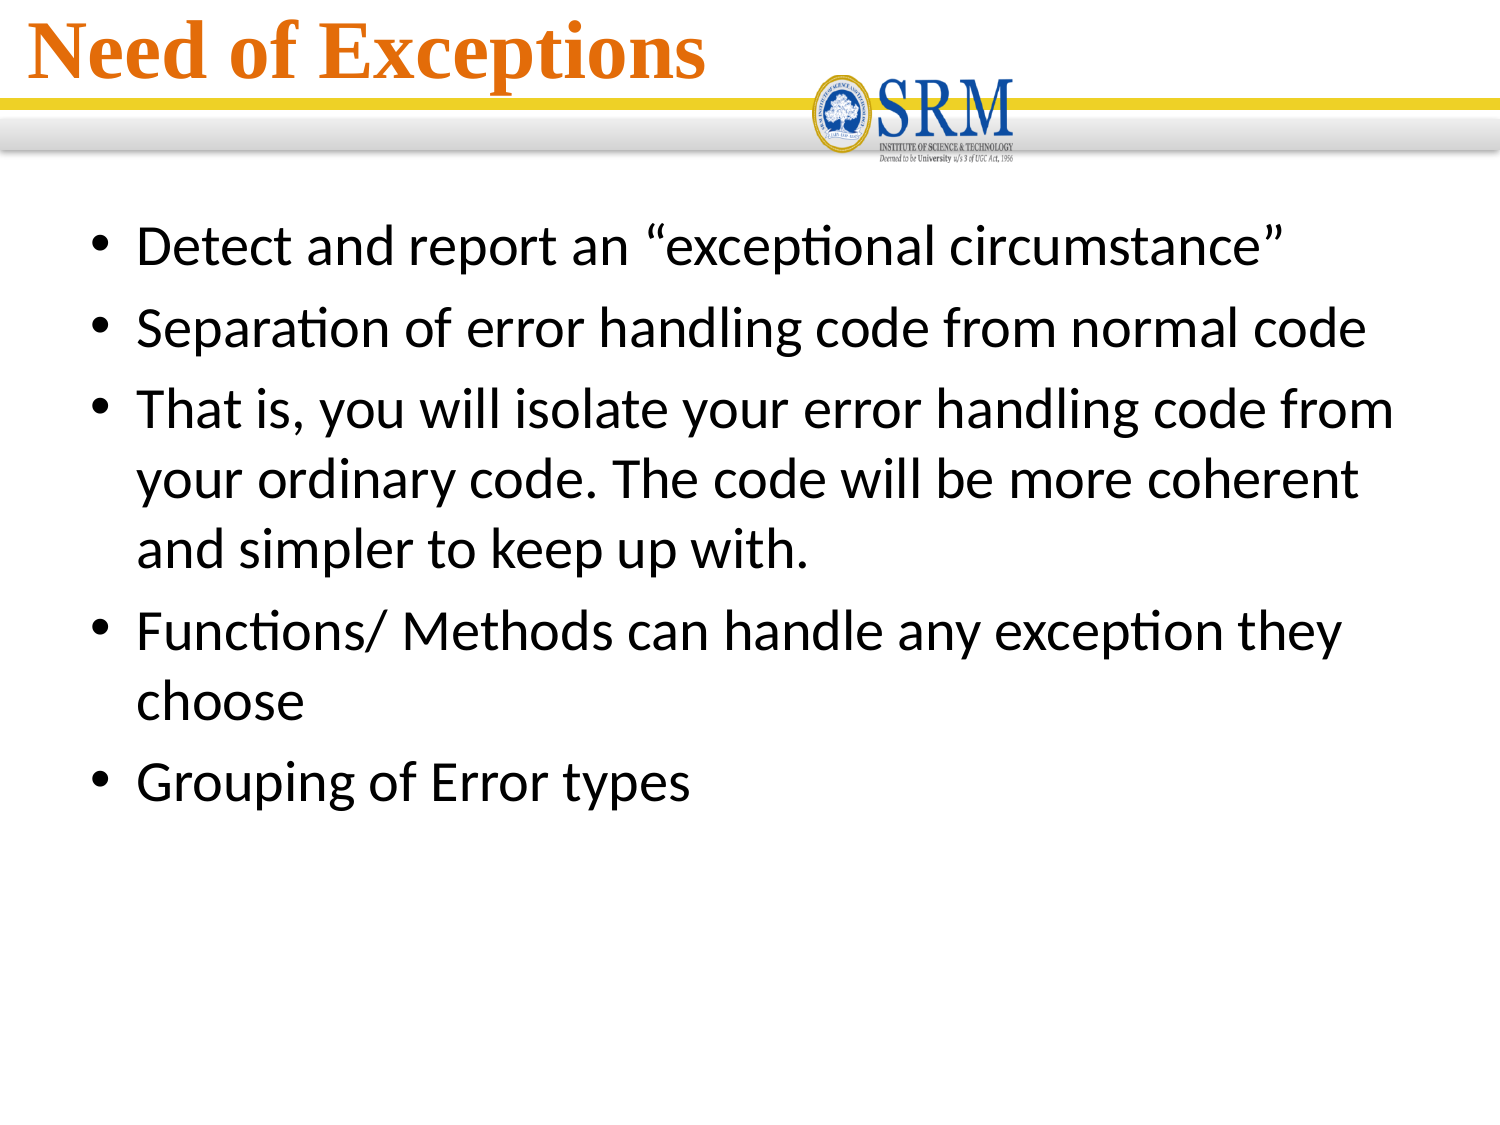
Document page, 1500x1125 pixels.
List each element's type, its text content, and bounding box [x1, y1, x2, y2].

text_box Detect and report an “exceptional circumstance” Separation of error handling code from normal code That is, you will isolate your error handling code from your ordinary code. The code will be more coherent and simpler to keep up with. Functions/ Methods can handle any exception they choose Grouping of Error types [74, 200, 1425, 1068]
text_box Need of Exceptions [12, 0, 1363, 138]
picture [812, 138, 1013, 163]
